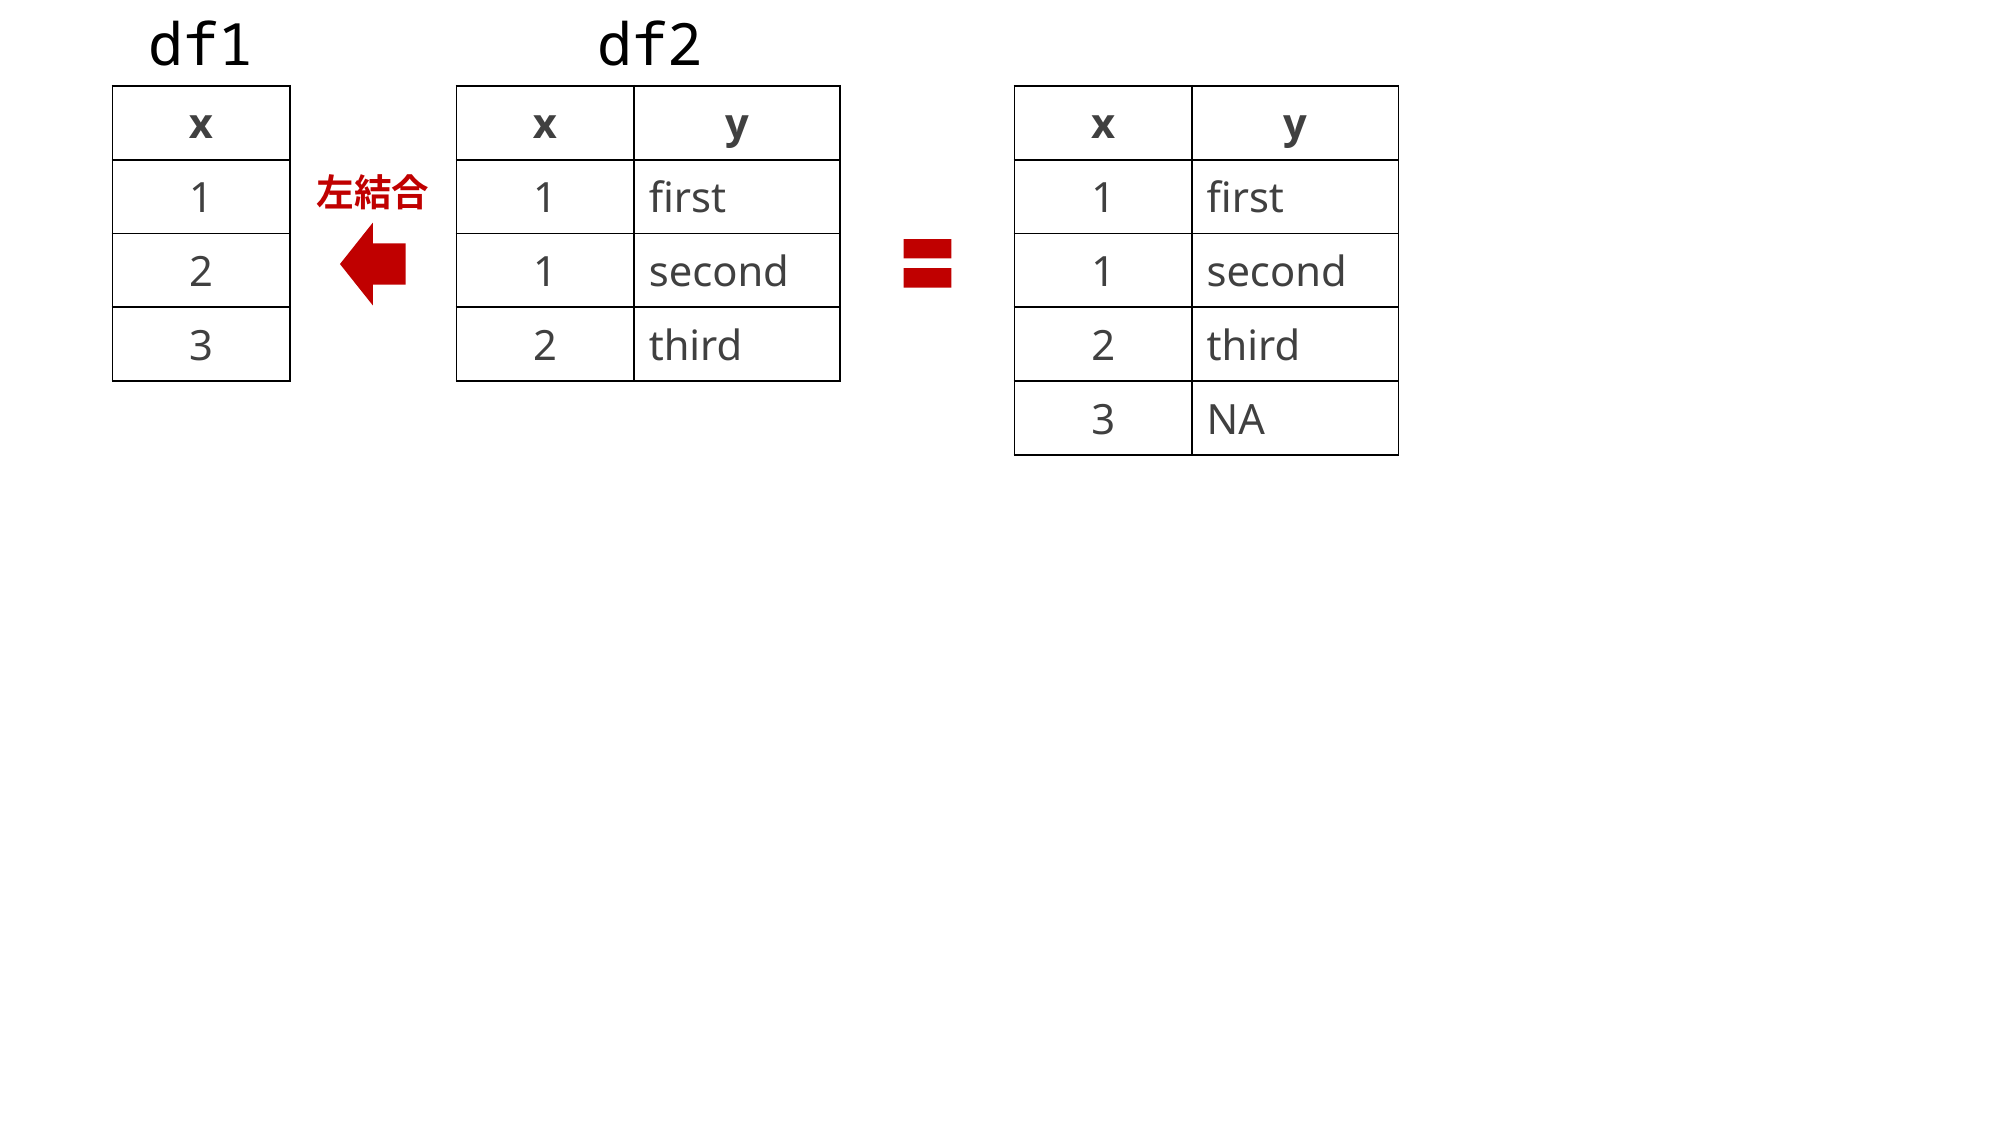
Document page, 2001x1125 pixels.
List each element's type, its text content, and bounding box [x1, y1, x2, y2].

table_header x [1015, 87, 1191, 159]
table_header y [635, 87, 839, 159]
table_cell 2 [1015, 308, 1191, 380]
text_box [903, 238, 953, 260]
table_cell 1 [457, 234, 633, 306]
table_cell 1 [1015, 234, 1191, 306]
table_cell 3 [1015, 382, 1191, 454]
table_cell first [635, 161, 839, 233]
table_cell first [1193, 161, 1398, 233]
table_cell 1 [113, 161, 289, 233]
text_box 左結合 [289, 161, 456, 222]
table_cell 3 [113, 308, 289, 380]
table_header x [457, 87, 633, 159]
table_header y [1193, 87, 1398, 159]
table_cell 1 [1015, 161, 1191, 233]
table_cell third [1193, 308, 1398, 380]
table_cell NA [1193, 382, 1398, 454]
table_cell third [635, 308, 839, 380]
table_cell 2 [113, 234, 289, 306]
table_cell second [635, 234, 839, 306]
text_box [903, 267, 953, 289]
text_box df1 [112, 0, 290, 85]
table_cell 1 [457, 161, 633, 233]
text_box df2 [455, 0, 844, 85]
table_header x [113, 87, 289, 159]
text_box [338, 222, 407, 309]
table_cell 2 [457, 308, 633, 380]
table_cell second [1193, 234, 1398, 306]
